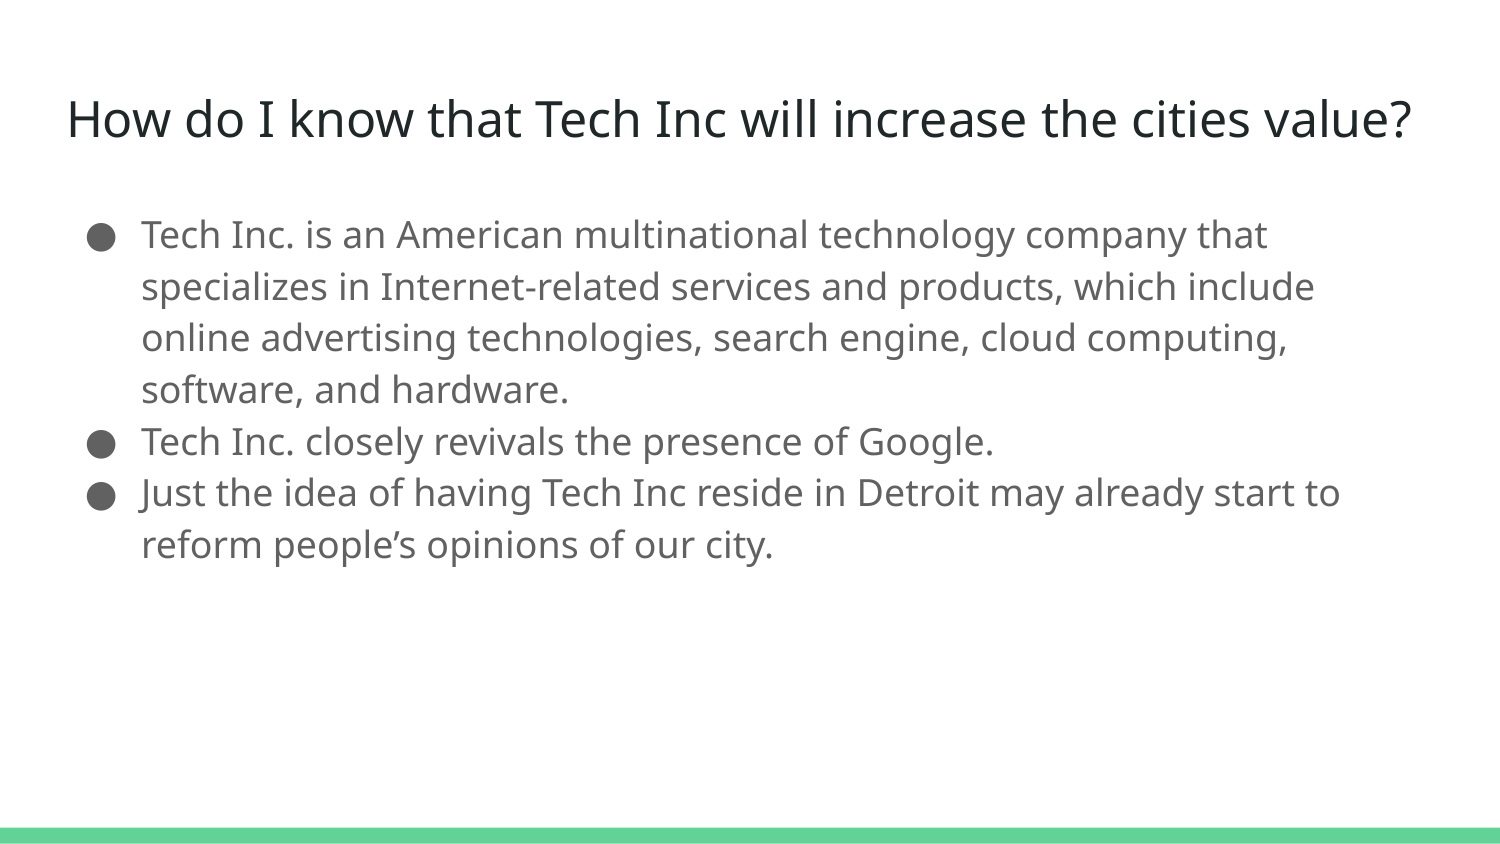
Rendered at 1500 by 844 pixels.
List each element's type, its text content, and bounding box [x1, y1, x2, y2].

list Tech Inc. is an American multinational technology company that specializes in Internet-related services and products, which include online advertising technologies, search engine, cloud computing, software, and hardware. Tech Inc. closely revivals the presence of Google. Just the idea of having Tech Inc reside in Detroit may already start to reform people’s opinions of our city. [51, 189, 1449, 750]
title How do I know that Tech Inc will increase the cities value? [51, 72, 1449, 167]
